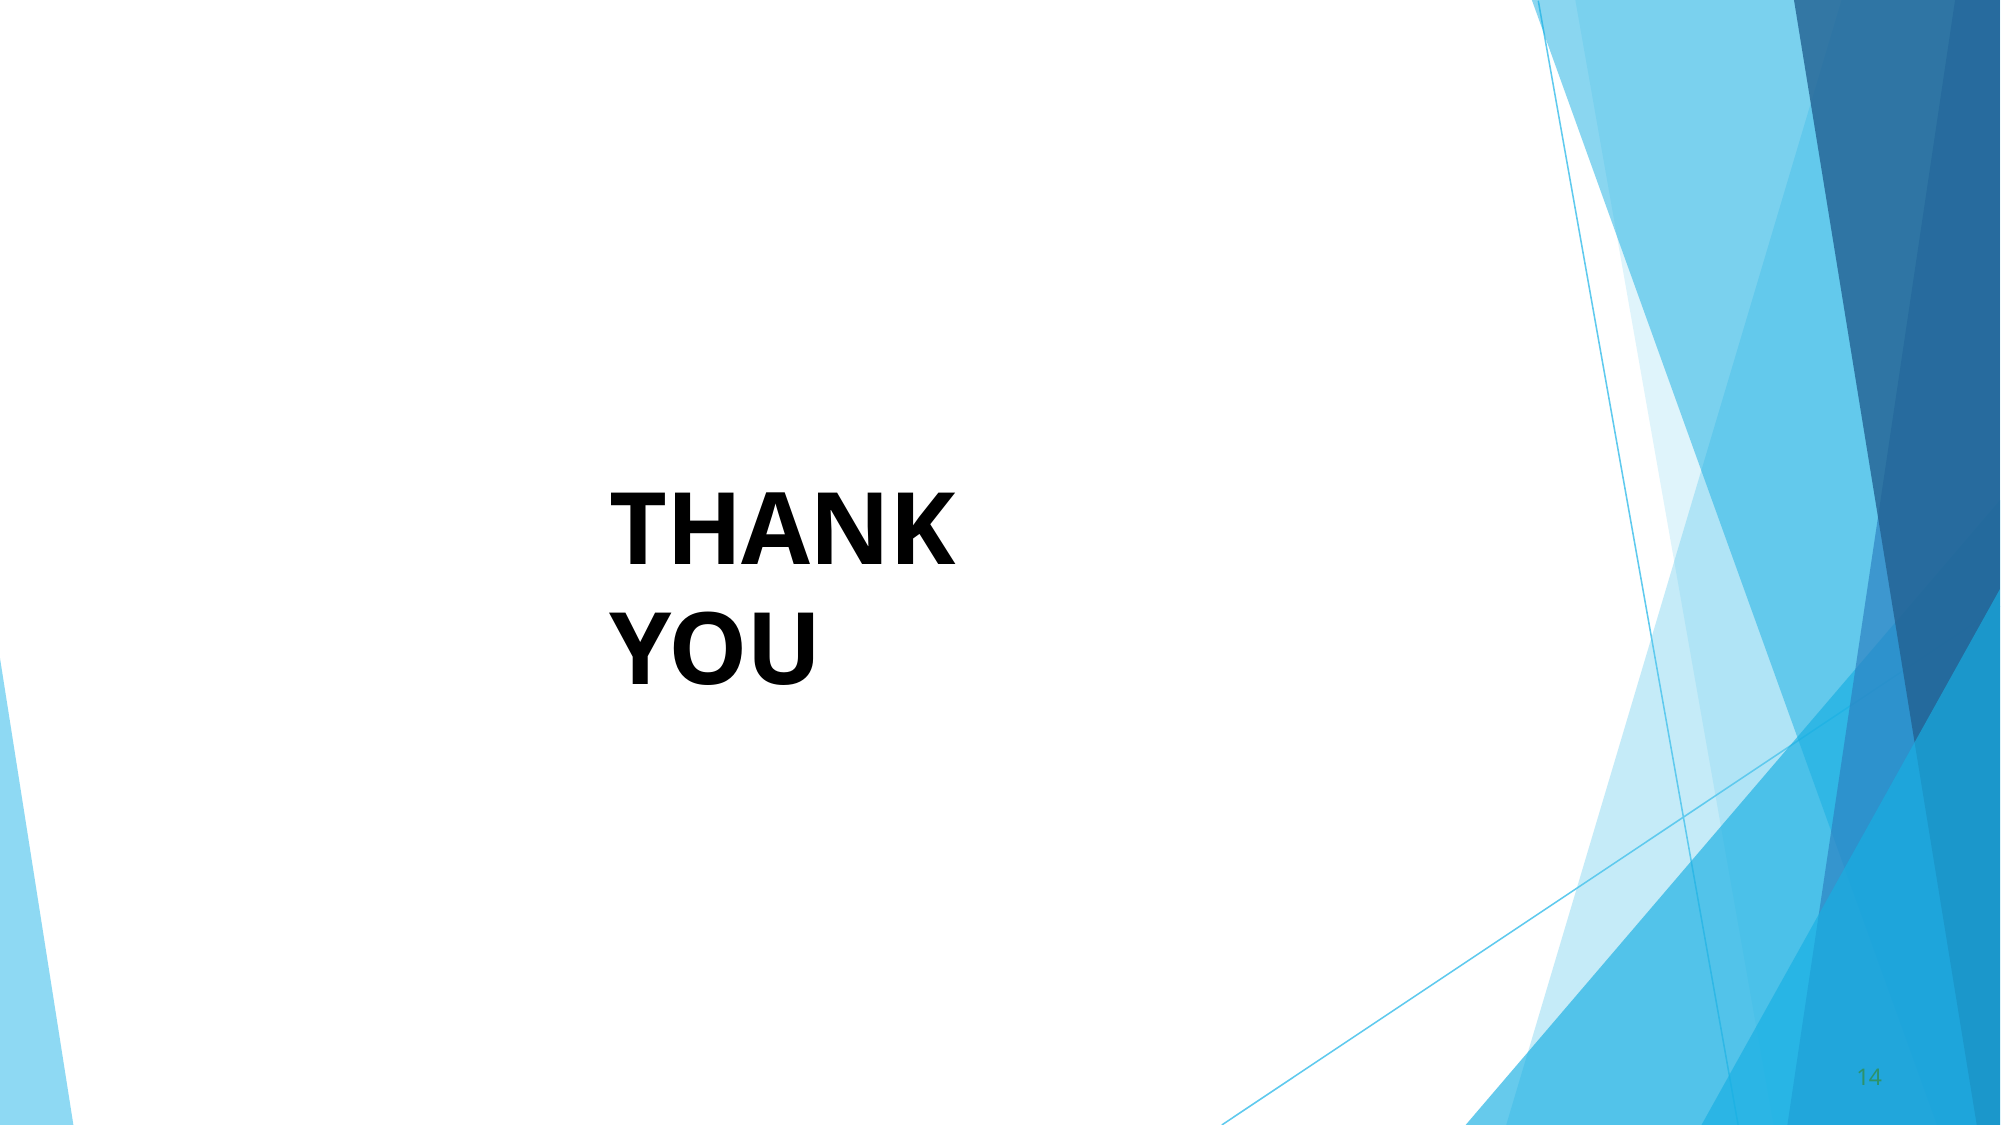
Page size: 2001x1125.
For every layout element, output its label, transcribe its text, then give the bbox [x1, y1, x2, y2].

slide_number 14 [1849, 1061, 1890, 1125]
title THANK YOU [575, 462, 1188, 705]
